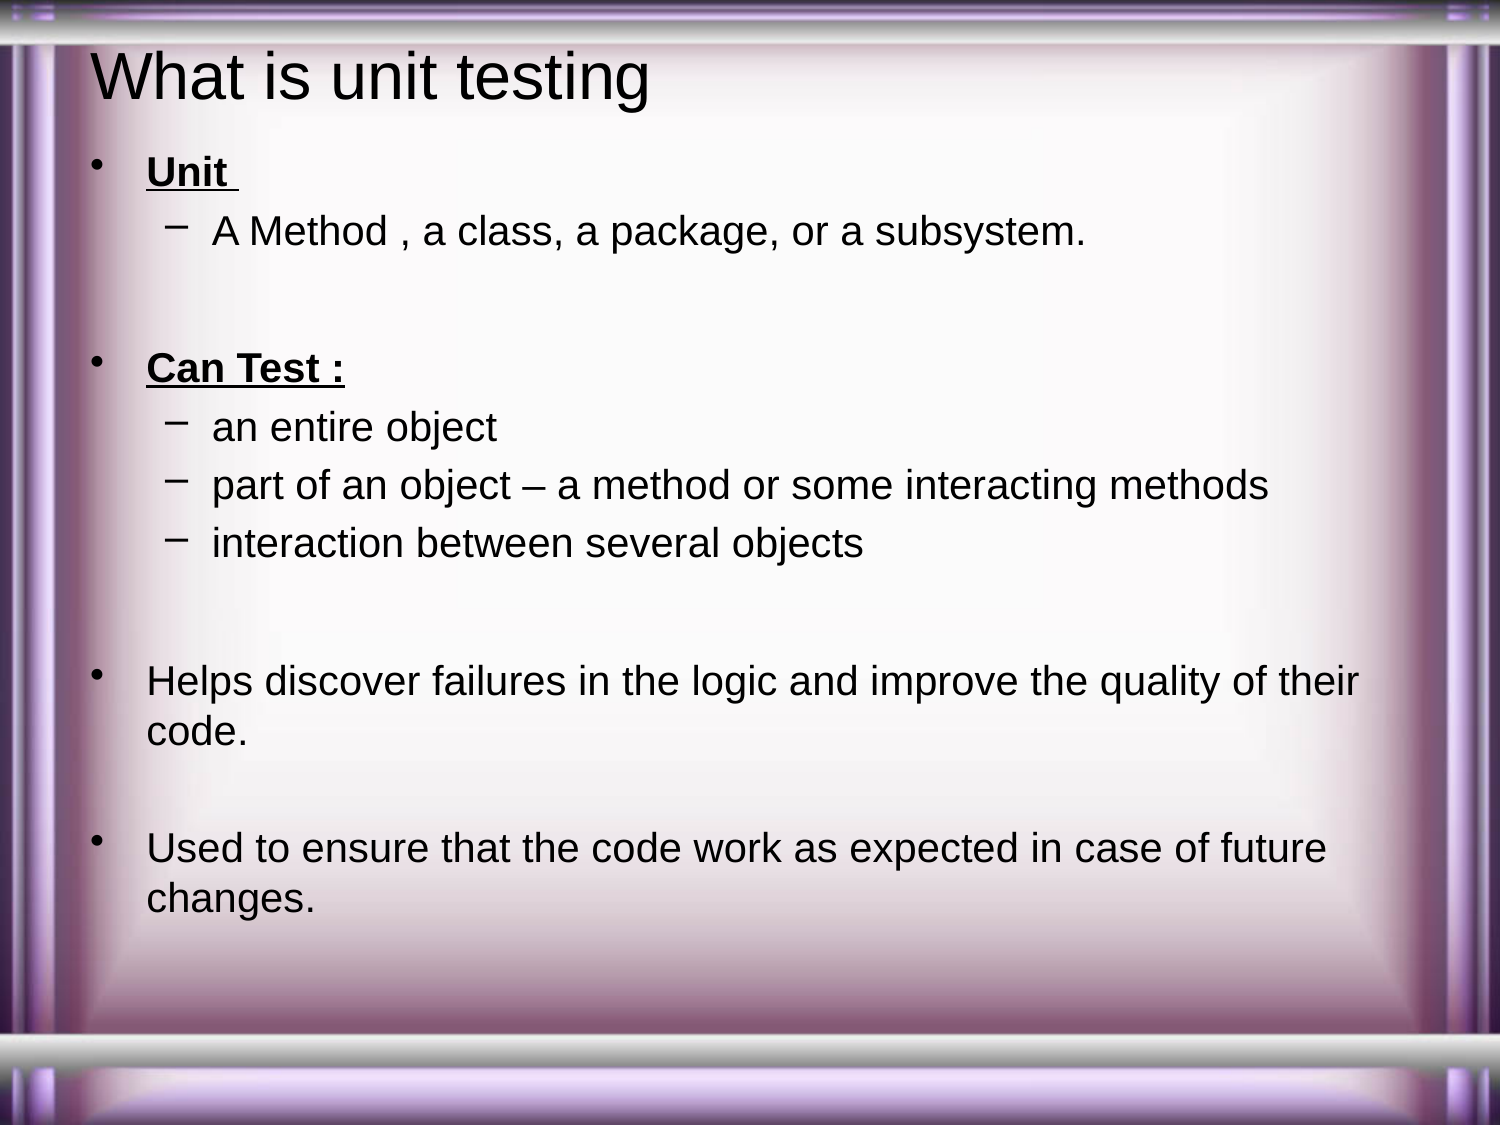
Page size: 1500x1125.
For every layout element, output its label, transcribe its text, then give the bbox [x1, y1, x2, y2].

picture [0, 0, 1500, 1125]
title What is unit testing [75, 45, 1425, 100]
list Unit A Method , a class, a package, or a subsystem. Can Test : an entire object part of an object – a method or some interacting methods interaction between several objects Helps discover failures in the logic and improve the quality of their code. Used to ensure that the code work as expected in case of future changes. [75, 137, 1425, 1005]
